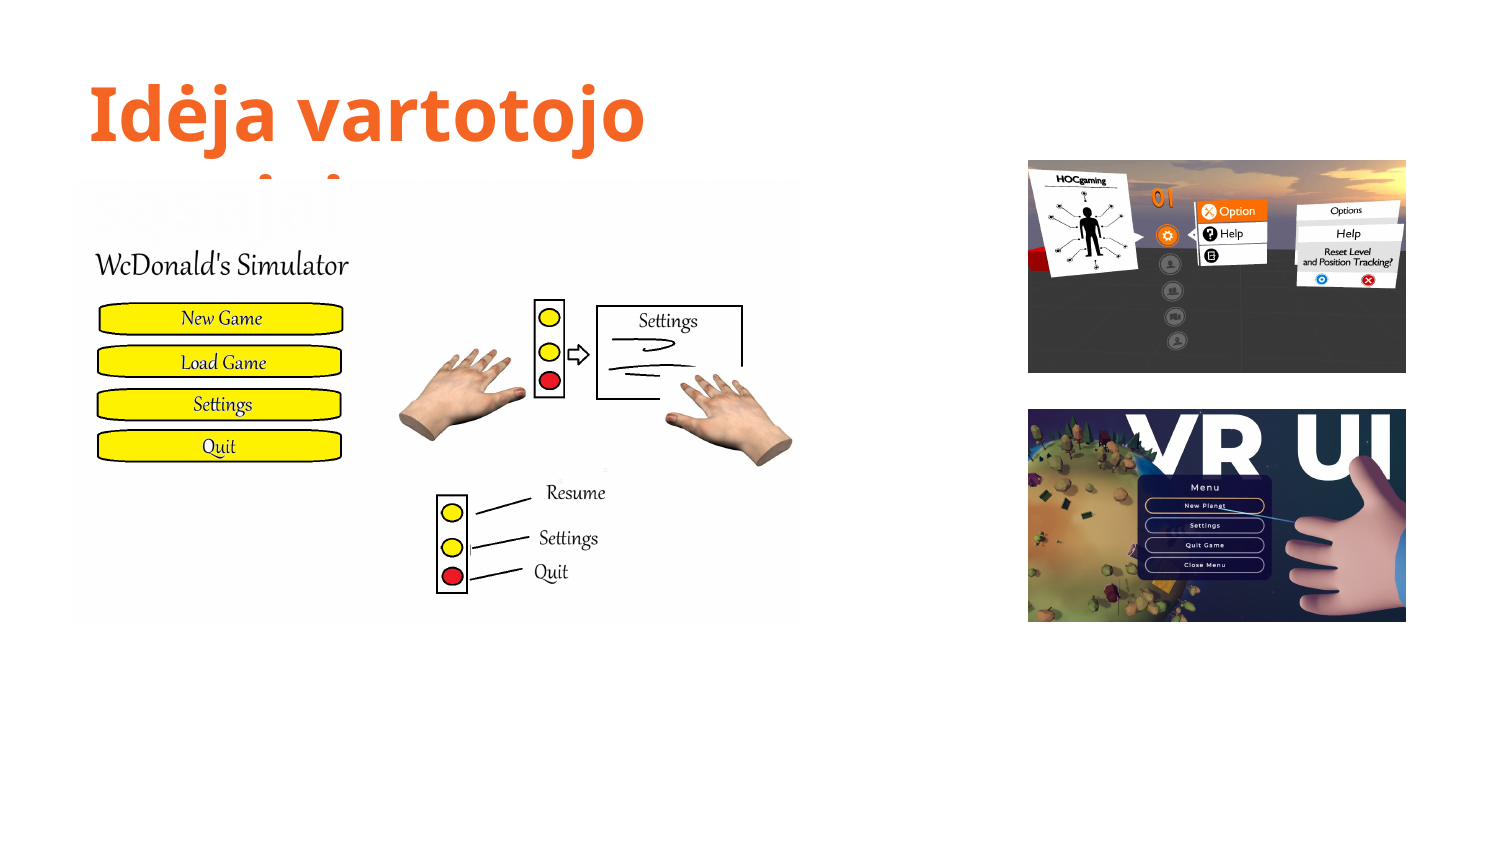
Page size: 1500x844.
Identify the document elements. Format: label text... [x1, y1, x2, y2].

title Idėja vartotojo sąsajai [74, 51, 927, 178]
picture [1027, 159, 1406, 373]
picture [1027, 409, 1406, 623]
picture [73, 179, 803, 623]
